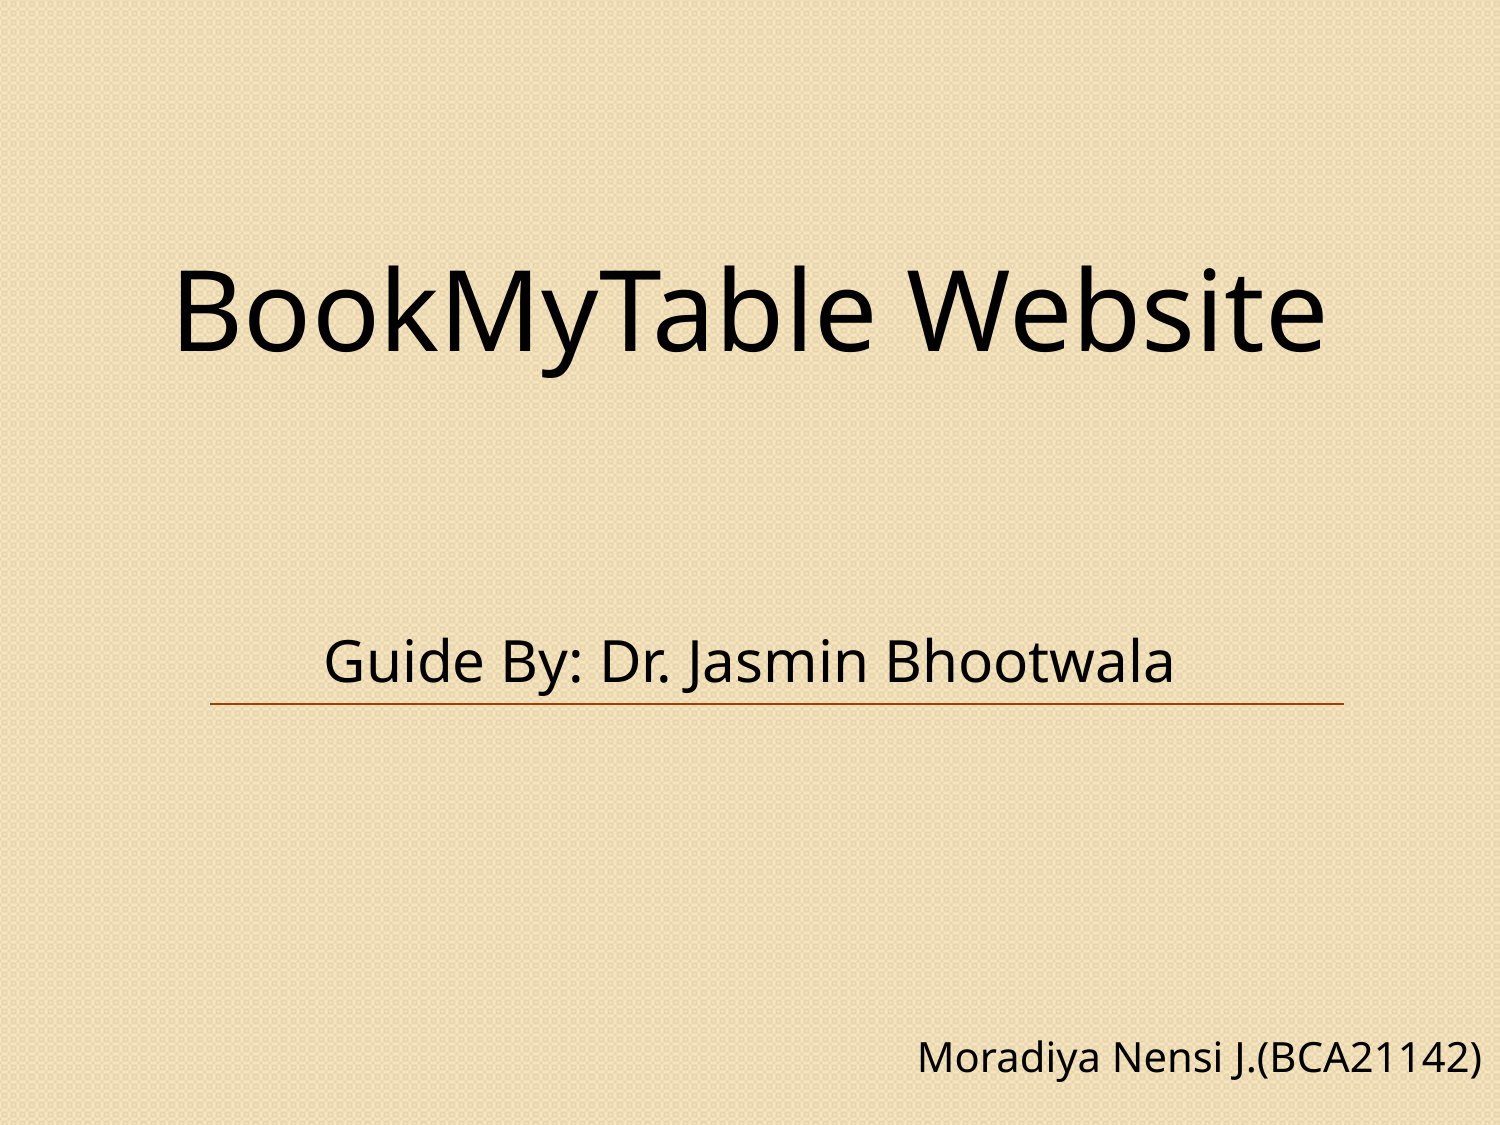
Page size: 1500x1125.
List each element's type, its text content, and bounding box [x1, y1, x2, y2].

text_box Moradiya Nensi J.(BCA21142) [901, 1023, 1498, 1089]
text_box BookMyTable Website [155, 231, 1345, 382]
text_box Guide By: Dr. Jasmin Bhootwala [308, 616, 1192, 702]
